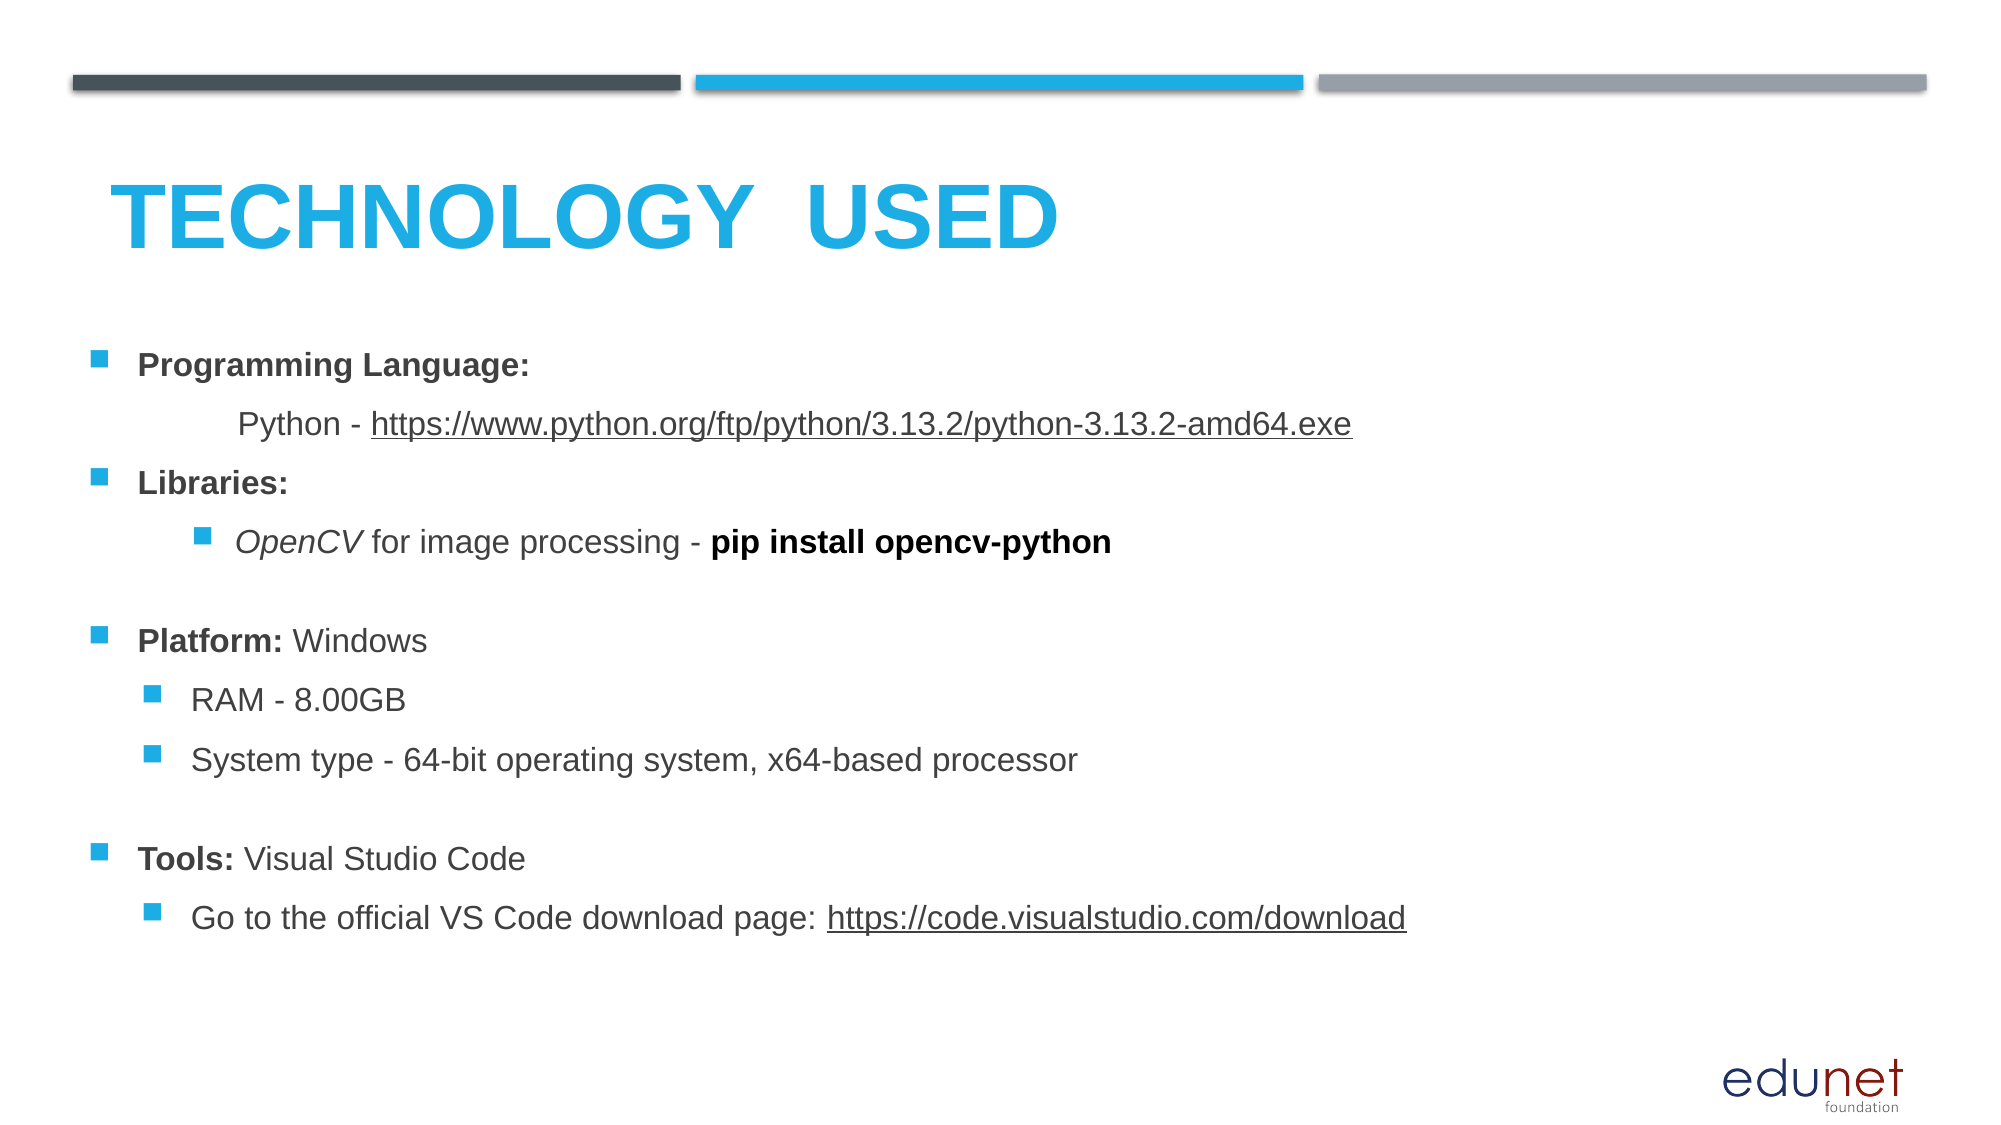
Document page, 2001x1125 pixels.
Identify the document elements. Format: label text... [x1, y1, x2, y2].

picture [1719, 1091, 1905, 1116]
list Programming Language: Python - https://www.python.org/ftp/python/3.13.2/python-3.13.2-amd64.exe Libraries: OpenCV for image processing - pip install opencv-python Platform: Windows RAM - 8.00GB System type - 64-bit operating system, x64-based processor Tools: Visual Studio Code Go to the official VS Code download page: https://code.visualstudio.com/download [72, 312, 1978, 1091]
title Technology used [95, 115, 1905, 275]
